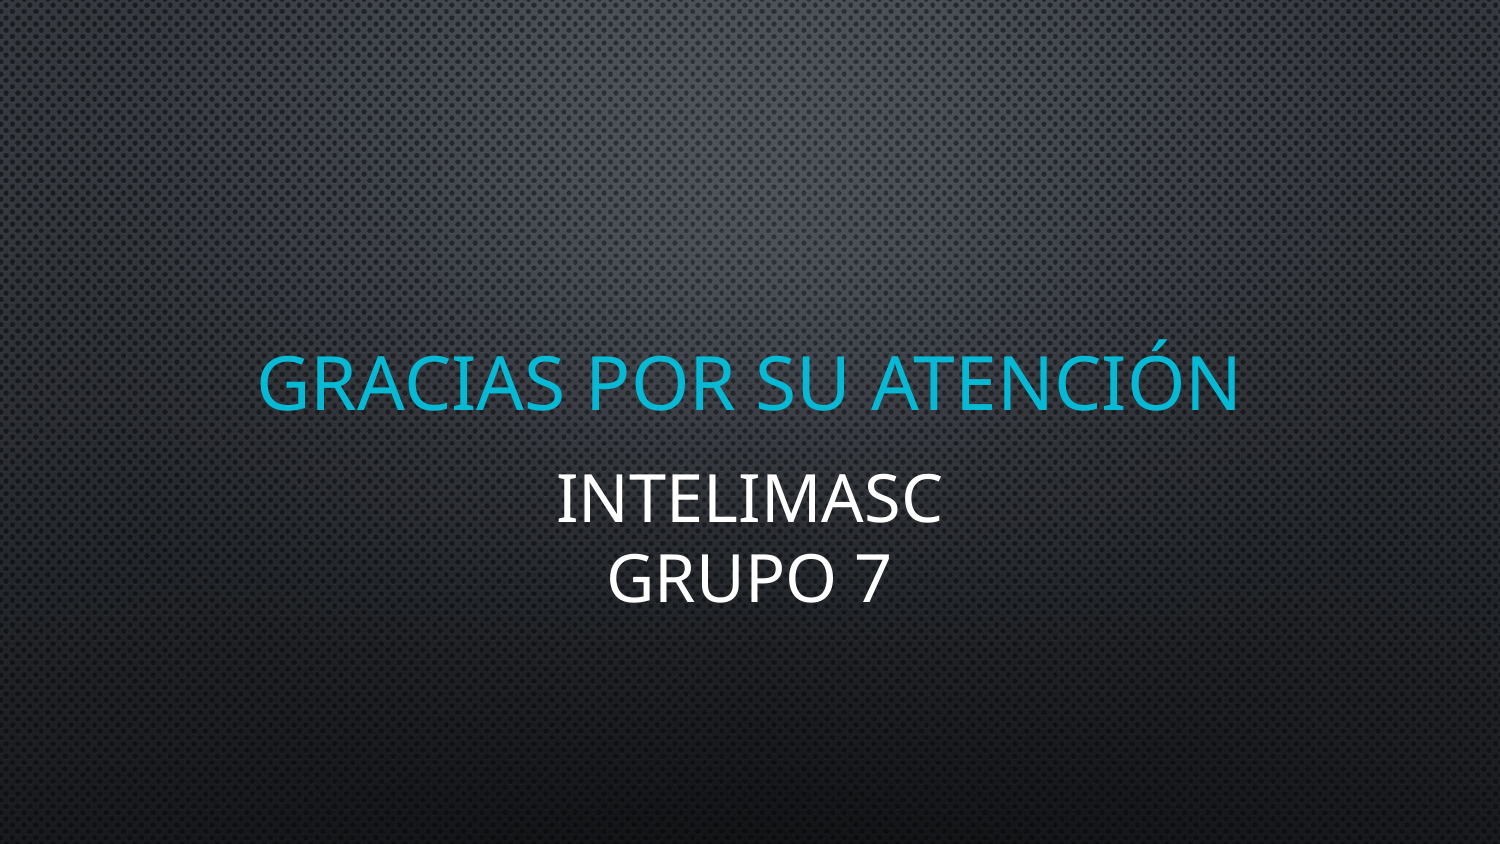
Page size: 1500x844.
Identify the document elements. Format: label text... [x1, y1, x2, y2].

subtitle InteliMasc Grupo 7 [155, 440, 1345, 692]
title Gracias por su atención [155, 173, 1345, 440]
